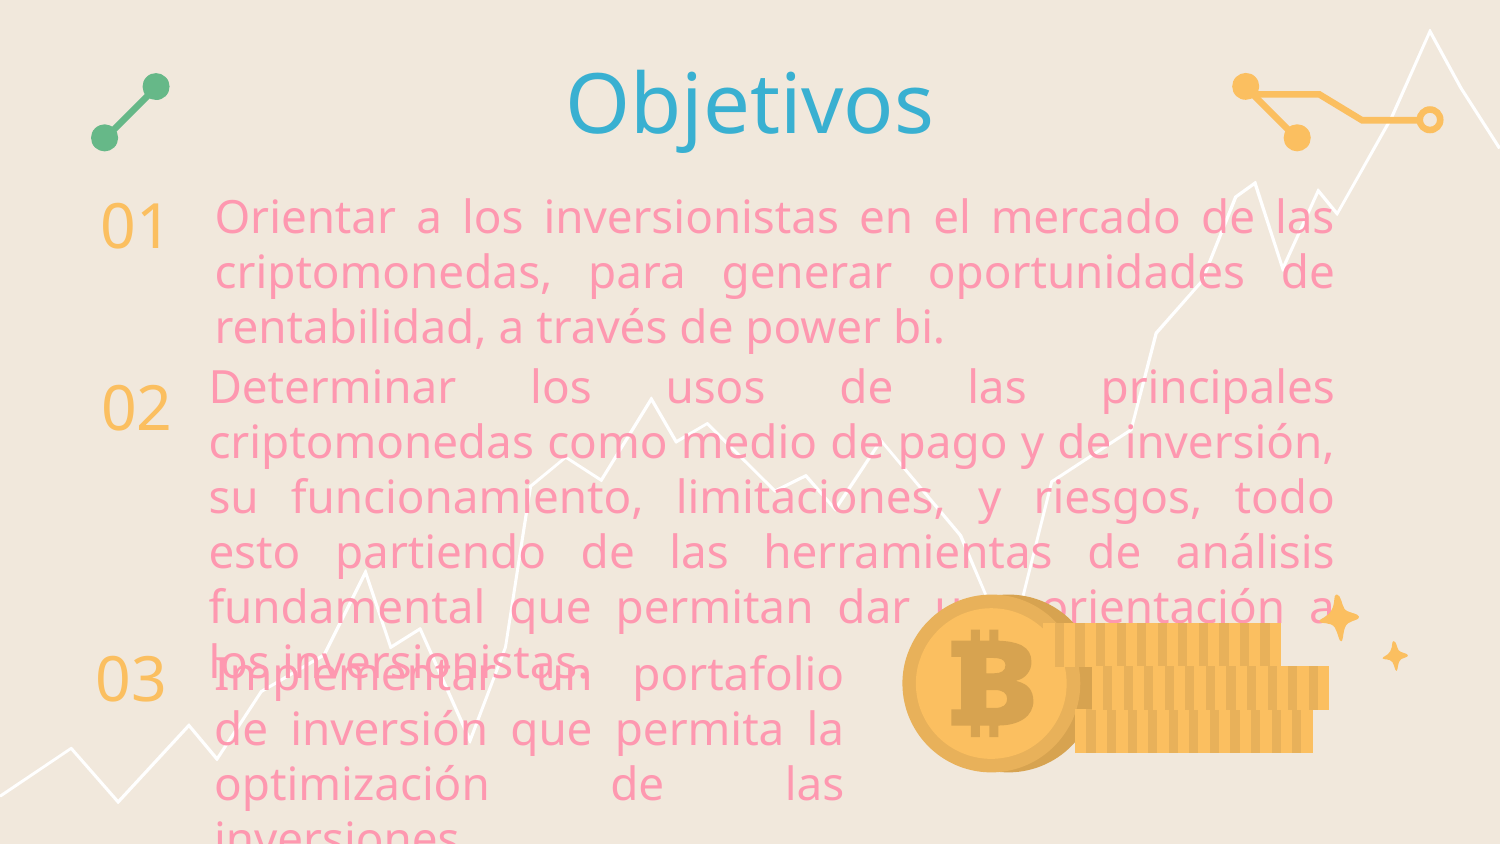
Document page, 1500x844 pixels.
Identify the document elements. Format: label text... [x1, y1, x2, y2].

subtitle Determinar los usos de las principales criptomonedas como medio de pago y de inversión, su funcionamiento, limitaciones, y riesgos, todo esto partiendo de las herramientas de análisis fundamental que permitan dar una orientación a los inversionistas. [193, 342, 1351, 677]
title 01 [79, 189, 194, 258]
subtitle Orientar a los inversionistas en el mercado de las criptomonedas, para generar oportunidades de rentabilidad, a través de power bi. [199, 172, 1351, 342]
subtitle Implementar un portafolio de inversión que permita la optimización de las inversiones. [198, 677, 860, 844]
title 02 [79, 371, 194, 440]
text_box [1318, 594, 1409, 672]
title 03 [73, 641, 189, 710]
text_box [902, 594, 1330, 773]
title Objetivos [116, 34, 1383, 129]
